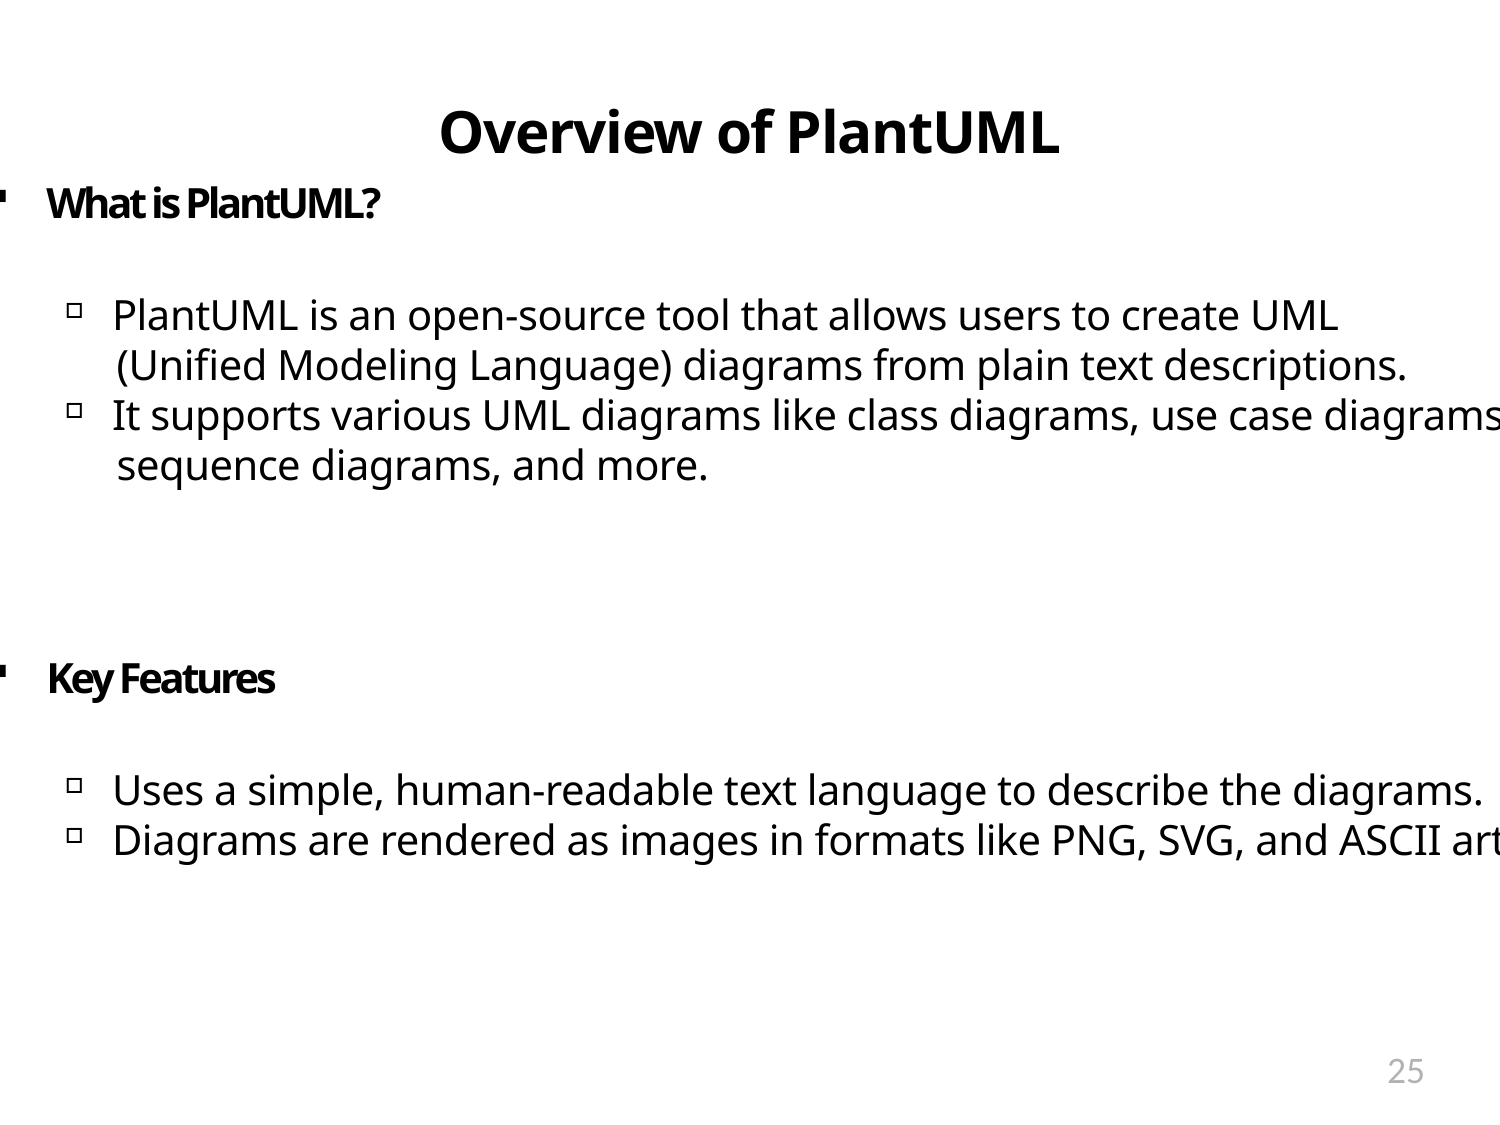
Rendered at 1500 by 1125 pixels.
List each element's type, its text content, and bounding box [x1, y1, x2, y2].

title Overview of PlantUML [112, 95, 1388, 167]
text_box What is PlantUML? PlantUML is an open-source tool that allows users to create UML (Unified Modeling Language) diagrams from plain text descriptions. It supports various UML diagrams like class diagrams, use case diagrams, sequence diagrams, and more. Key Features Uses a simple, human-readable text language to describe the diagrams. Diagrams are rendered as images in formats like PNG, SVG, and ASCII art. [0, 169, 1500, 922]
slide_number 25 [1080, 1046, 1425, 1103]
